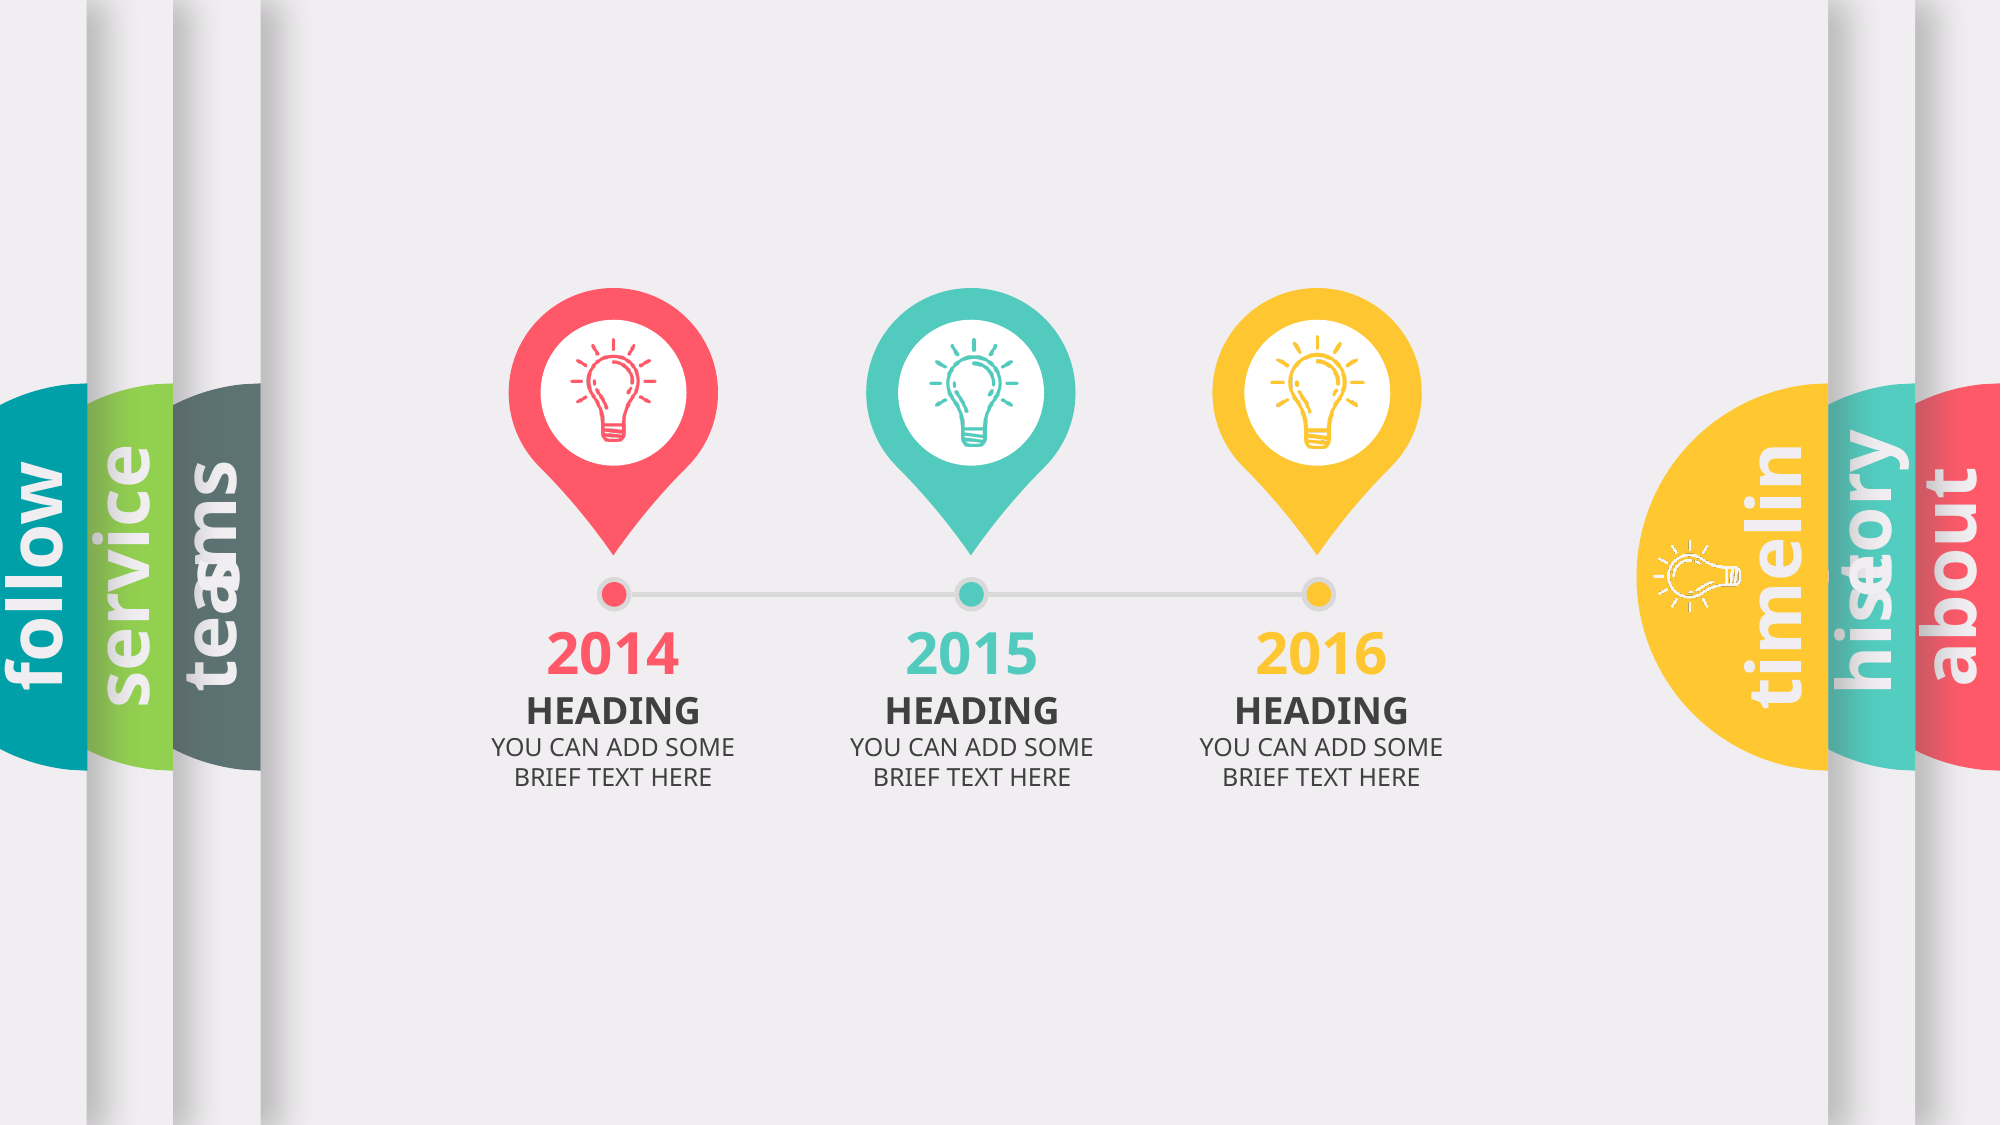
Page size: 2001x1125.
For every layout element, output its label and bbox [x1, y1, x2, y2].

text_box [1829, 0, 1916, 1125]
text_box [1916, 0, 2000, 1125]
text_box [1133, 679, 1510, 800]
text_box [1212, 287, 1422, 498]
text_box [173, 0, 261, 1125]
text_box [0, 0, 88, 1125]
text_box [88, 0, 173, 1125]
text_box [261, 0, 1829, 1125]
text_box [1301, 576, 1337, 612]
text_box [508, 287, 718, 498]
text_box [425, 679, 784, 800]
text_box [954, 576, 989, 612]
text_box [784, 679, 1133, 800]
text_box [596, 576, 632, 612]
text_box [866, 287, 1076, 498]
